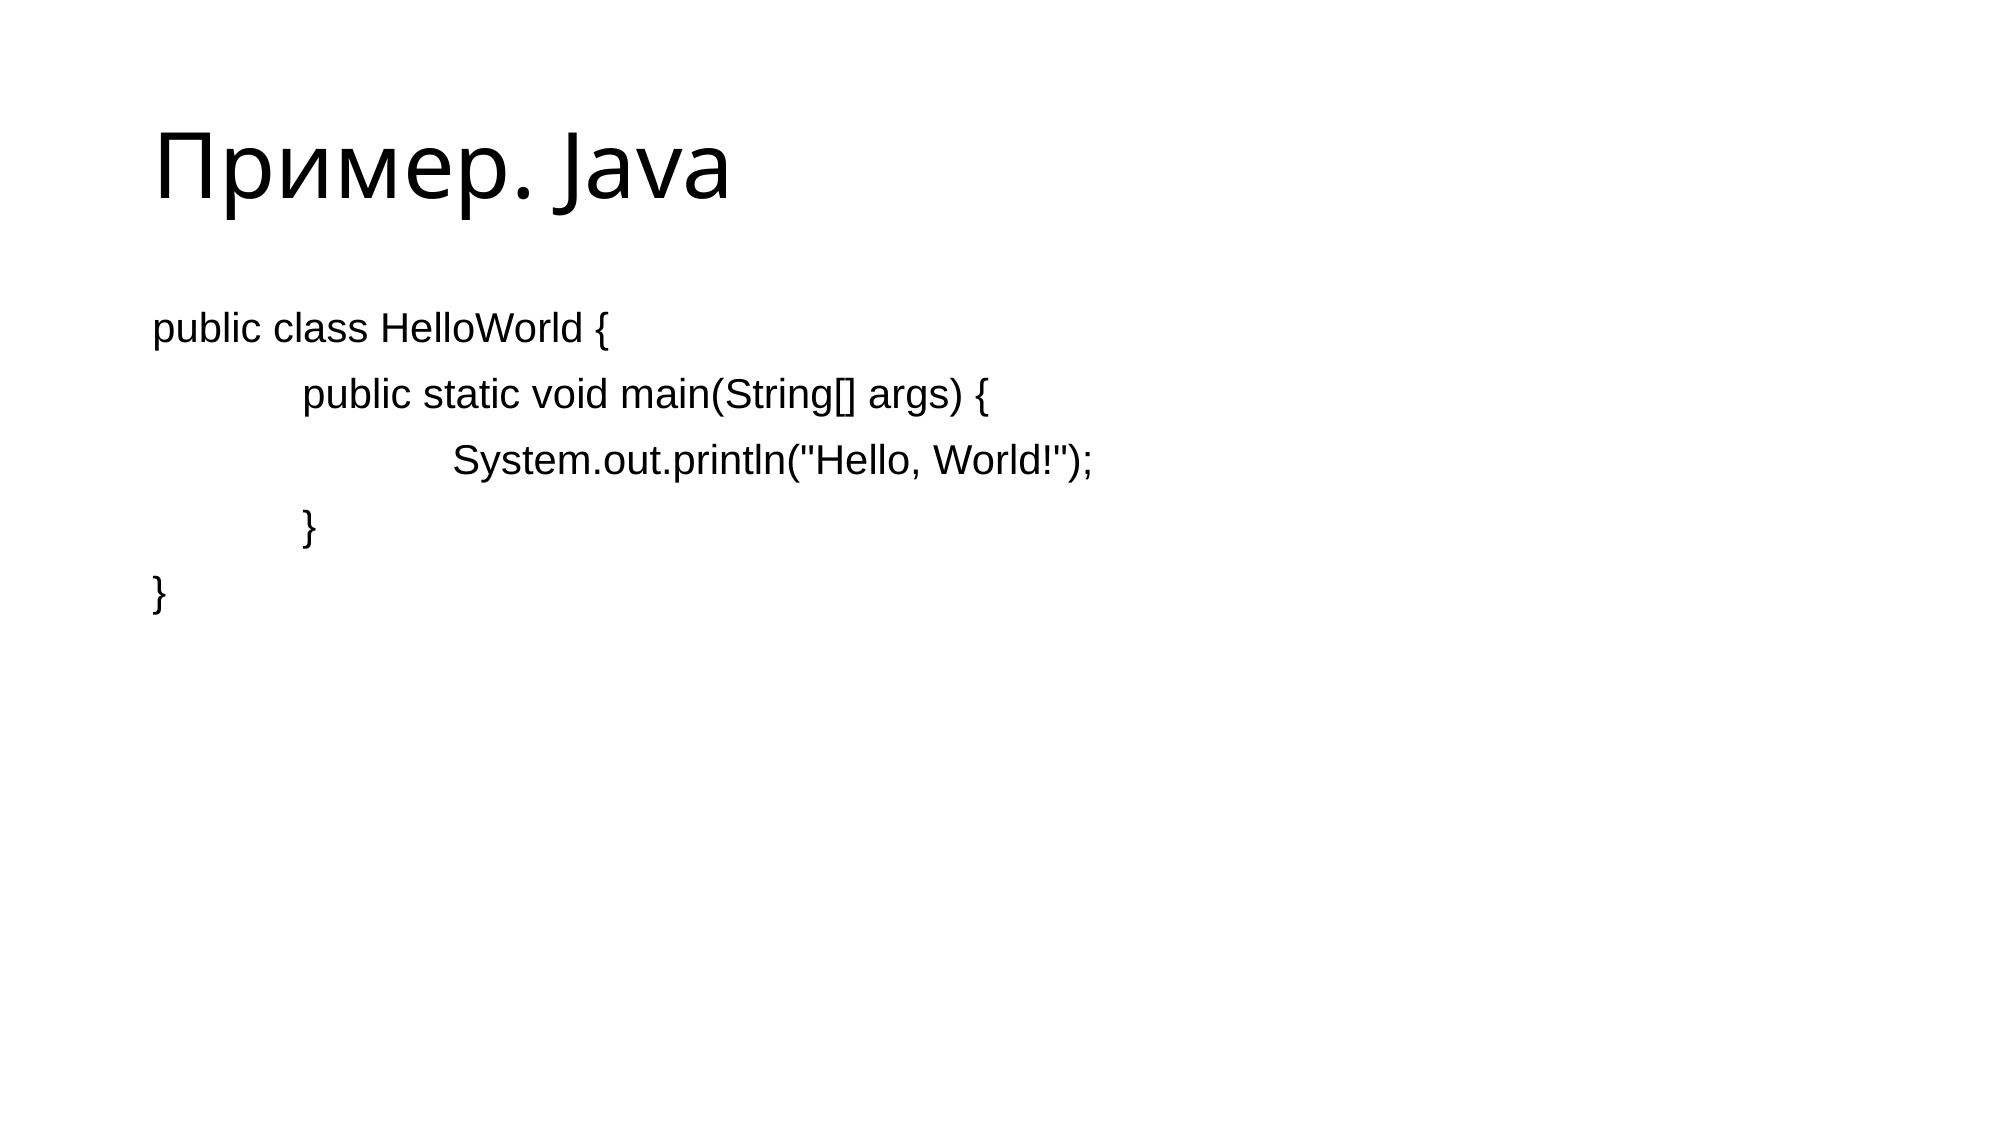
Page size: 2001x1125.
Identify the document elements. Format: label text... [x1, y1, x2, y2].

list public class HelloWorld { public static void main(String[] args) { System.out.println("Hello, World!"); } } [137, 299, 1863, 1014]
title Пример. Java [137, 59, 1863, 278]
